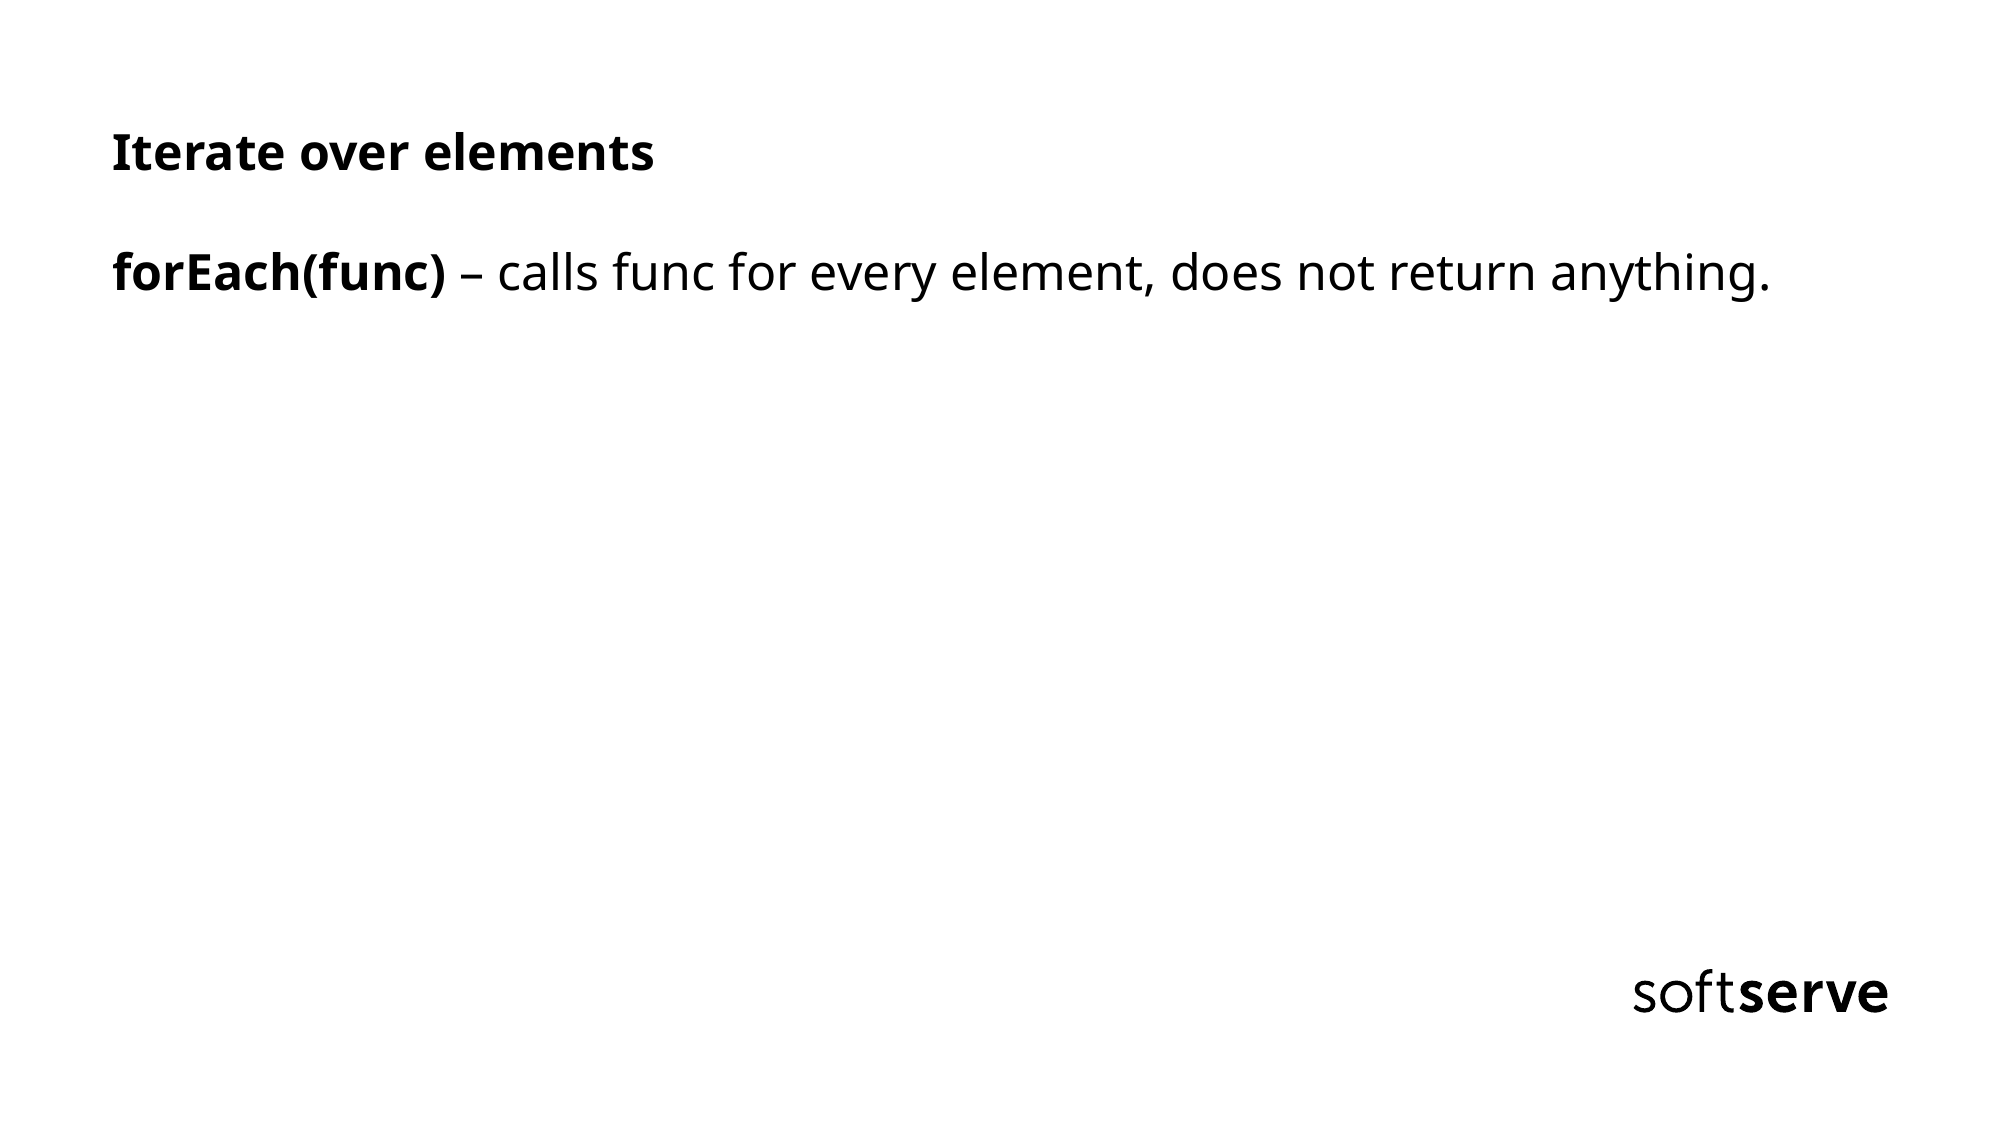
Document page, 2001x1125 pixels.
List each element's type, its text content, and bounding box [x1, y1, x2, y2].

title Iterate over elements forEach(func) – calls func for every element, does not return anything. [112, 112, 1888, 900]
